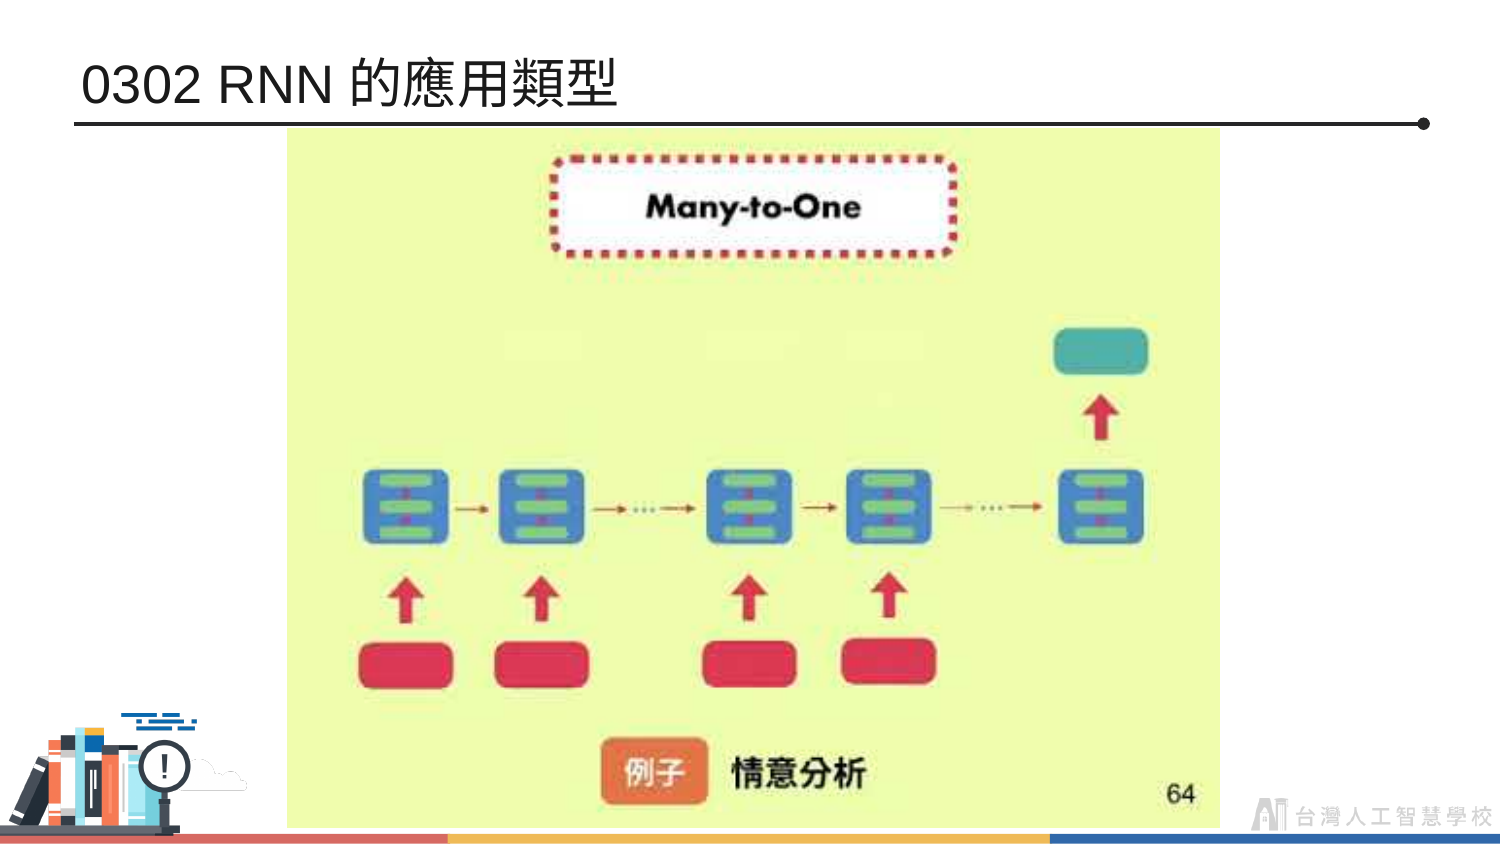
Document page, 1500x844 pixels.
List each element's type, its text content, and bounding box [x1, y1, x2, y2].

picture [0, 713, 247, 836]
picture [287, 127, 1221, 828]
title 0302 RNN的應用類型 [77, 35, 1038, 129]
